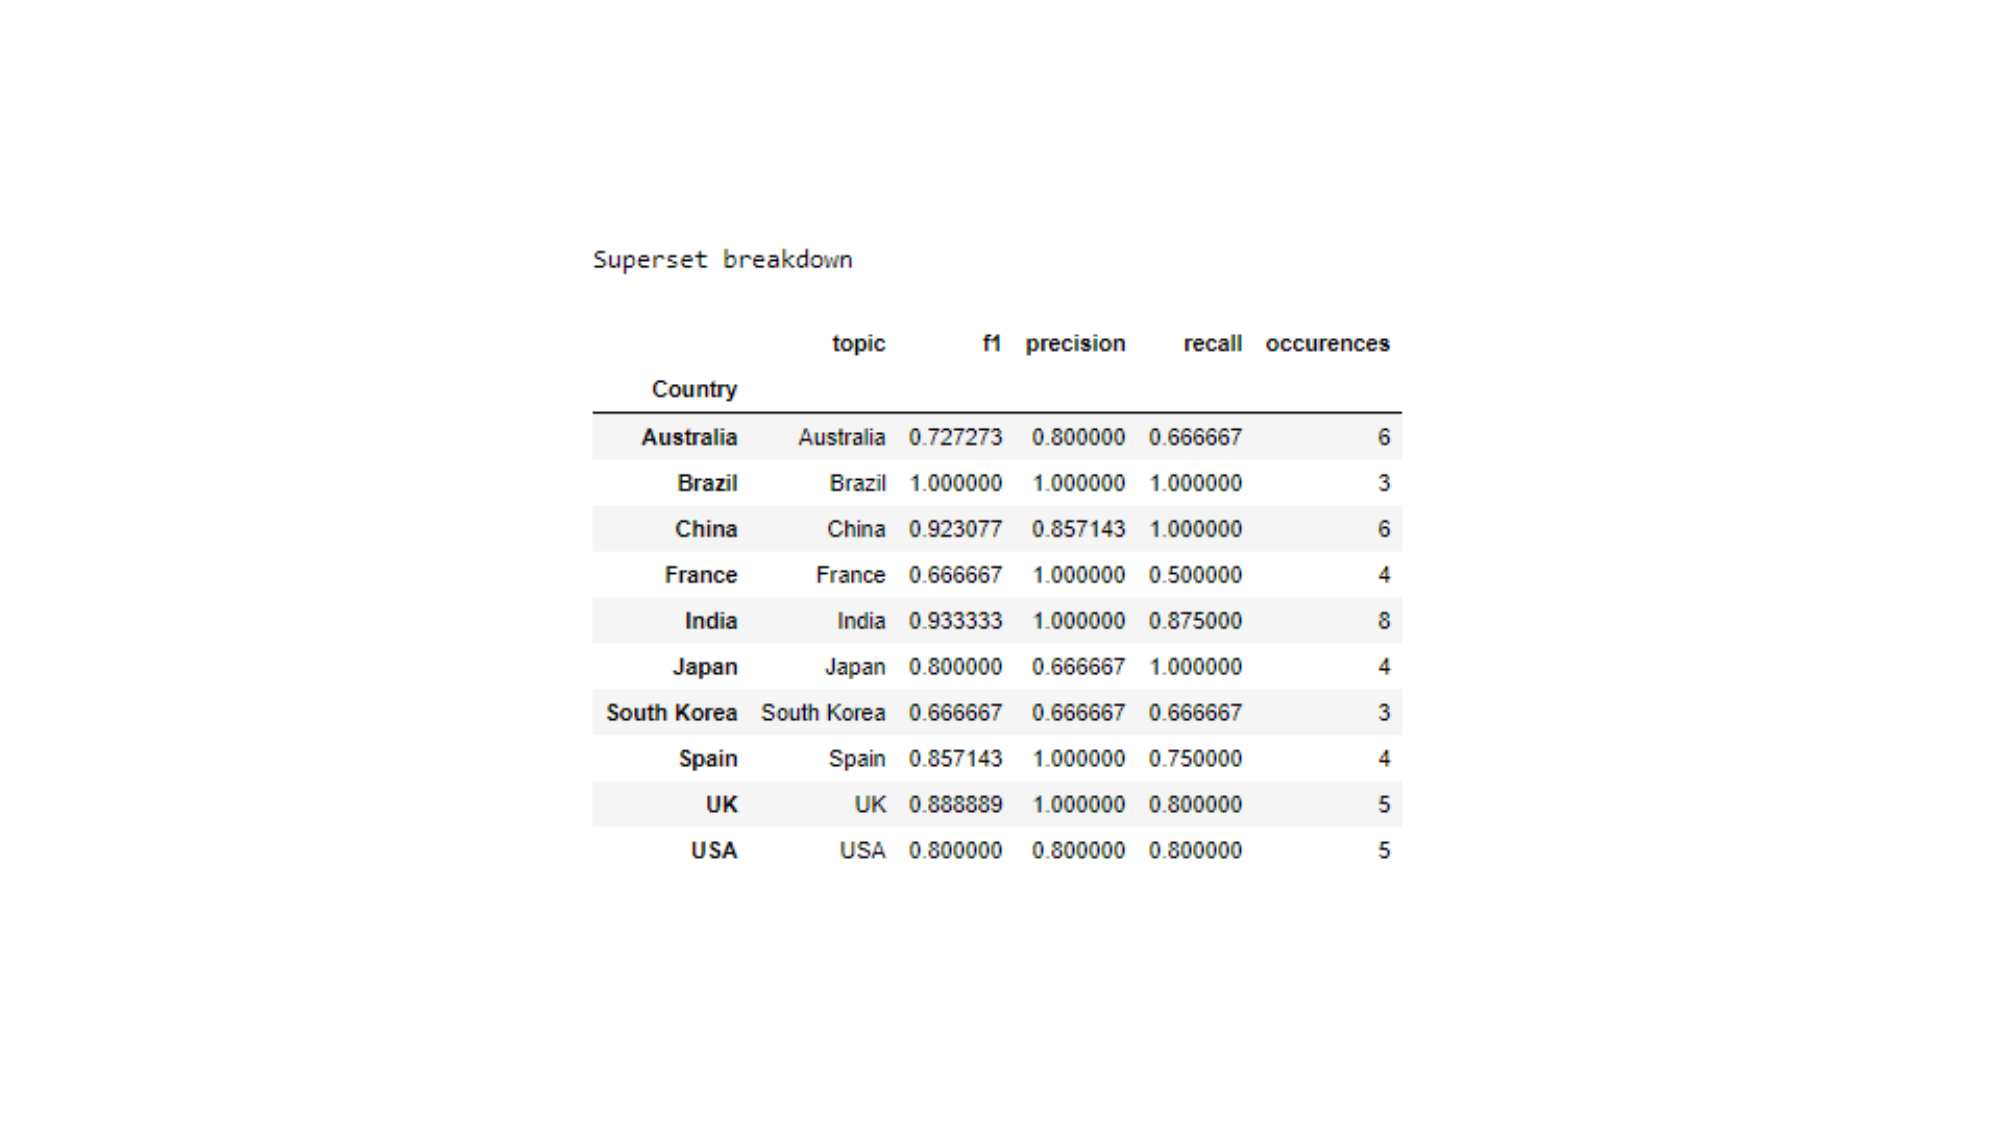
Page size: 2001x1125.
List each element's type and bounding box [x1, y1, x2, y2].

picture [585, 239, 1413, 886]
